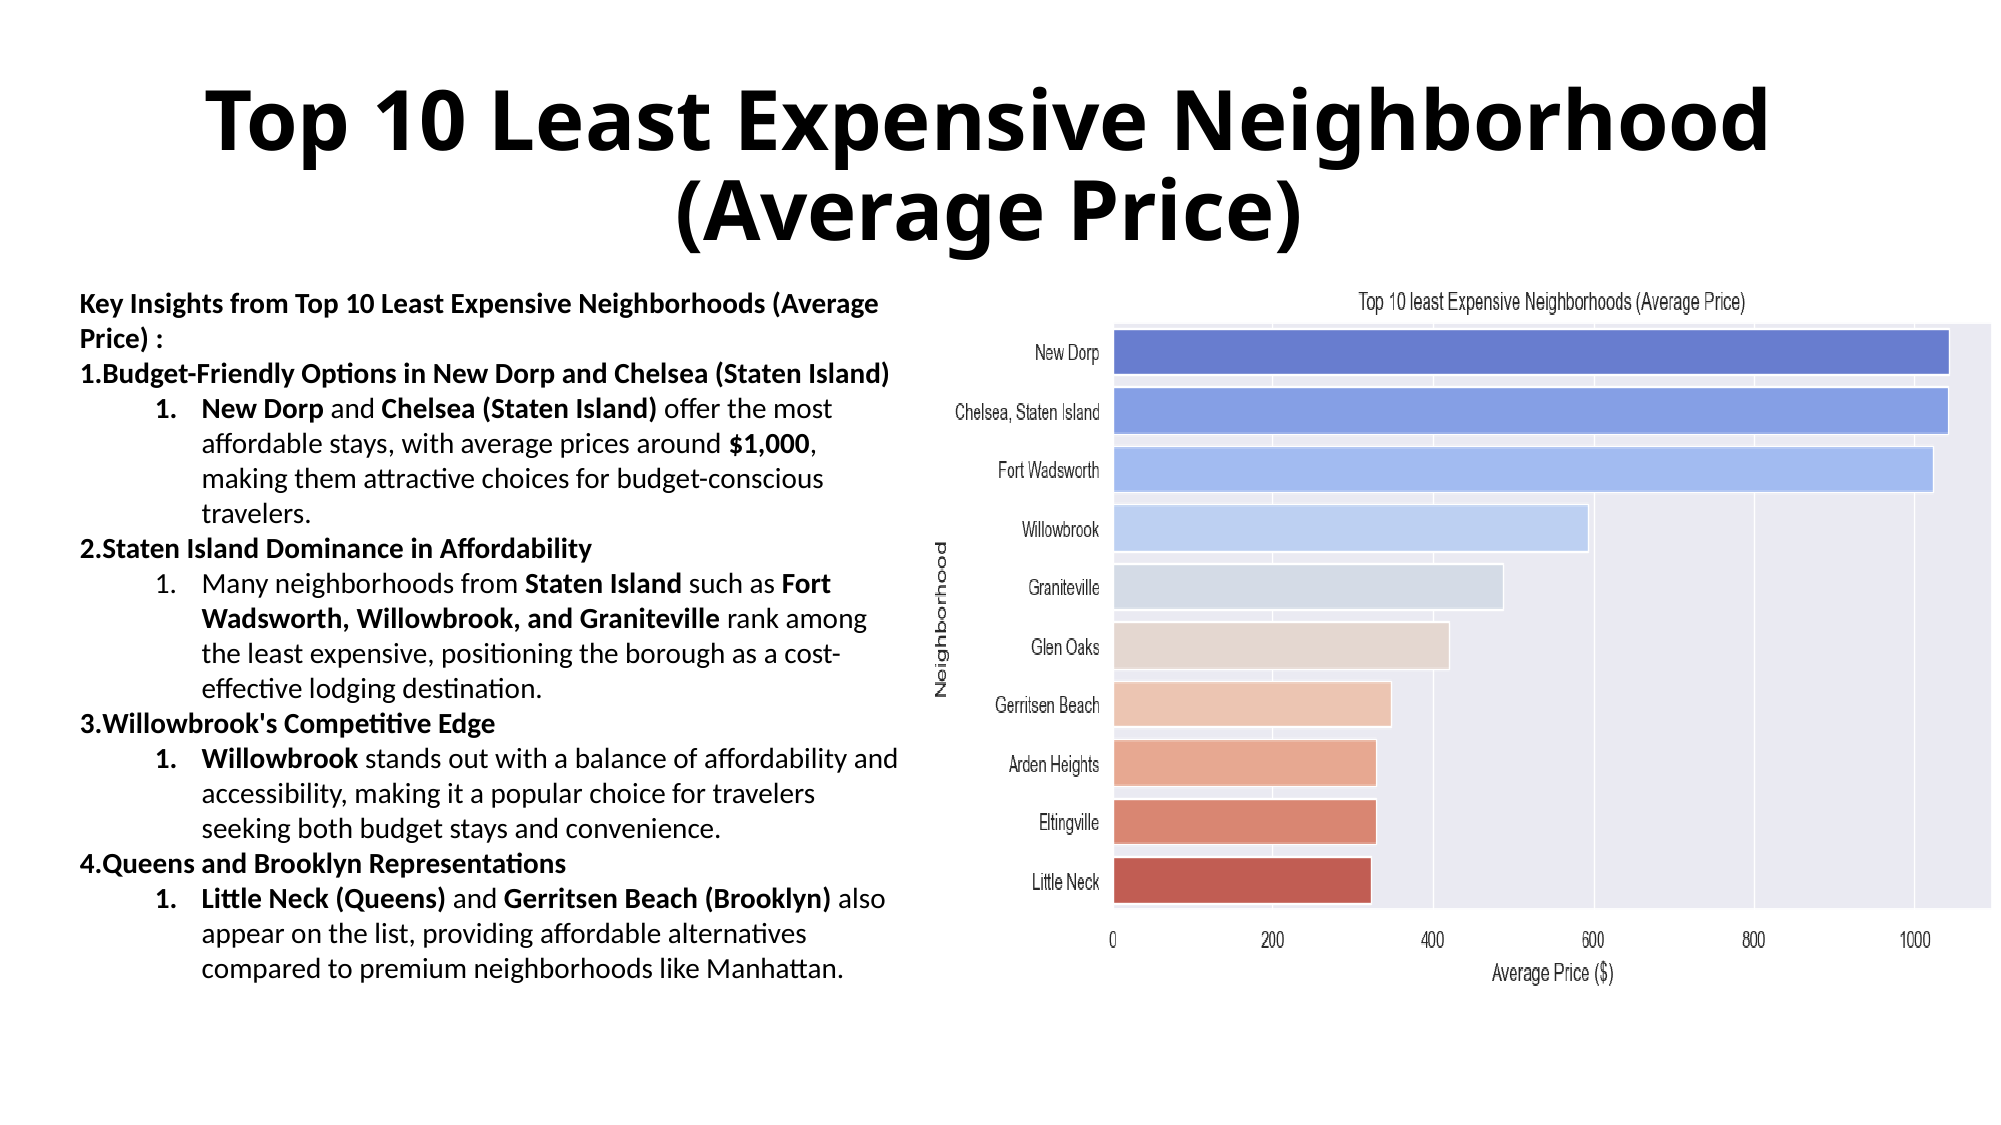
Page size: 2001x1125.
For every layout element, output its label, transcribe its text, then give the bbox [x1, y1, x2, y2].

title Top 10 Least Expensive Neighborhood (Average Price) [48, 59, 1931, 278]
picture [925, 277, 2000, 1000]
text_box Key Insights from Top 10 Least Expensive Neighborhoods (Average Price) : Budget-Friendly Options in New Dorp and Chelsea (Staten Island) New Dorp and Chelsea (Staten Island) offer the most affordable stays, with average prices around $1,000, making them attractive choices for budget-conscious travelers. Staten Island Dominance in Affordability Many neighborhoods from Staten Island such as Fort Wadsworth, Willowbrook, and Graniteville rank among the least expensive, positioning the borough as a cost-effective lodging destination. Willowbrook's Competitive Edge Willowbrook stands out with a balance of affordability and accessibility, making it a popular choice for travelers seeking both budget stays and convenience. Queens and Brooklyn Representations Little Neck (Queens) and Gerritsen Beach (Brooklyn) also appear on the list, providing affordable alternatives compared to premium neighborhoods like Manhattan. [65, 277, 917, 992]
